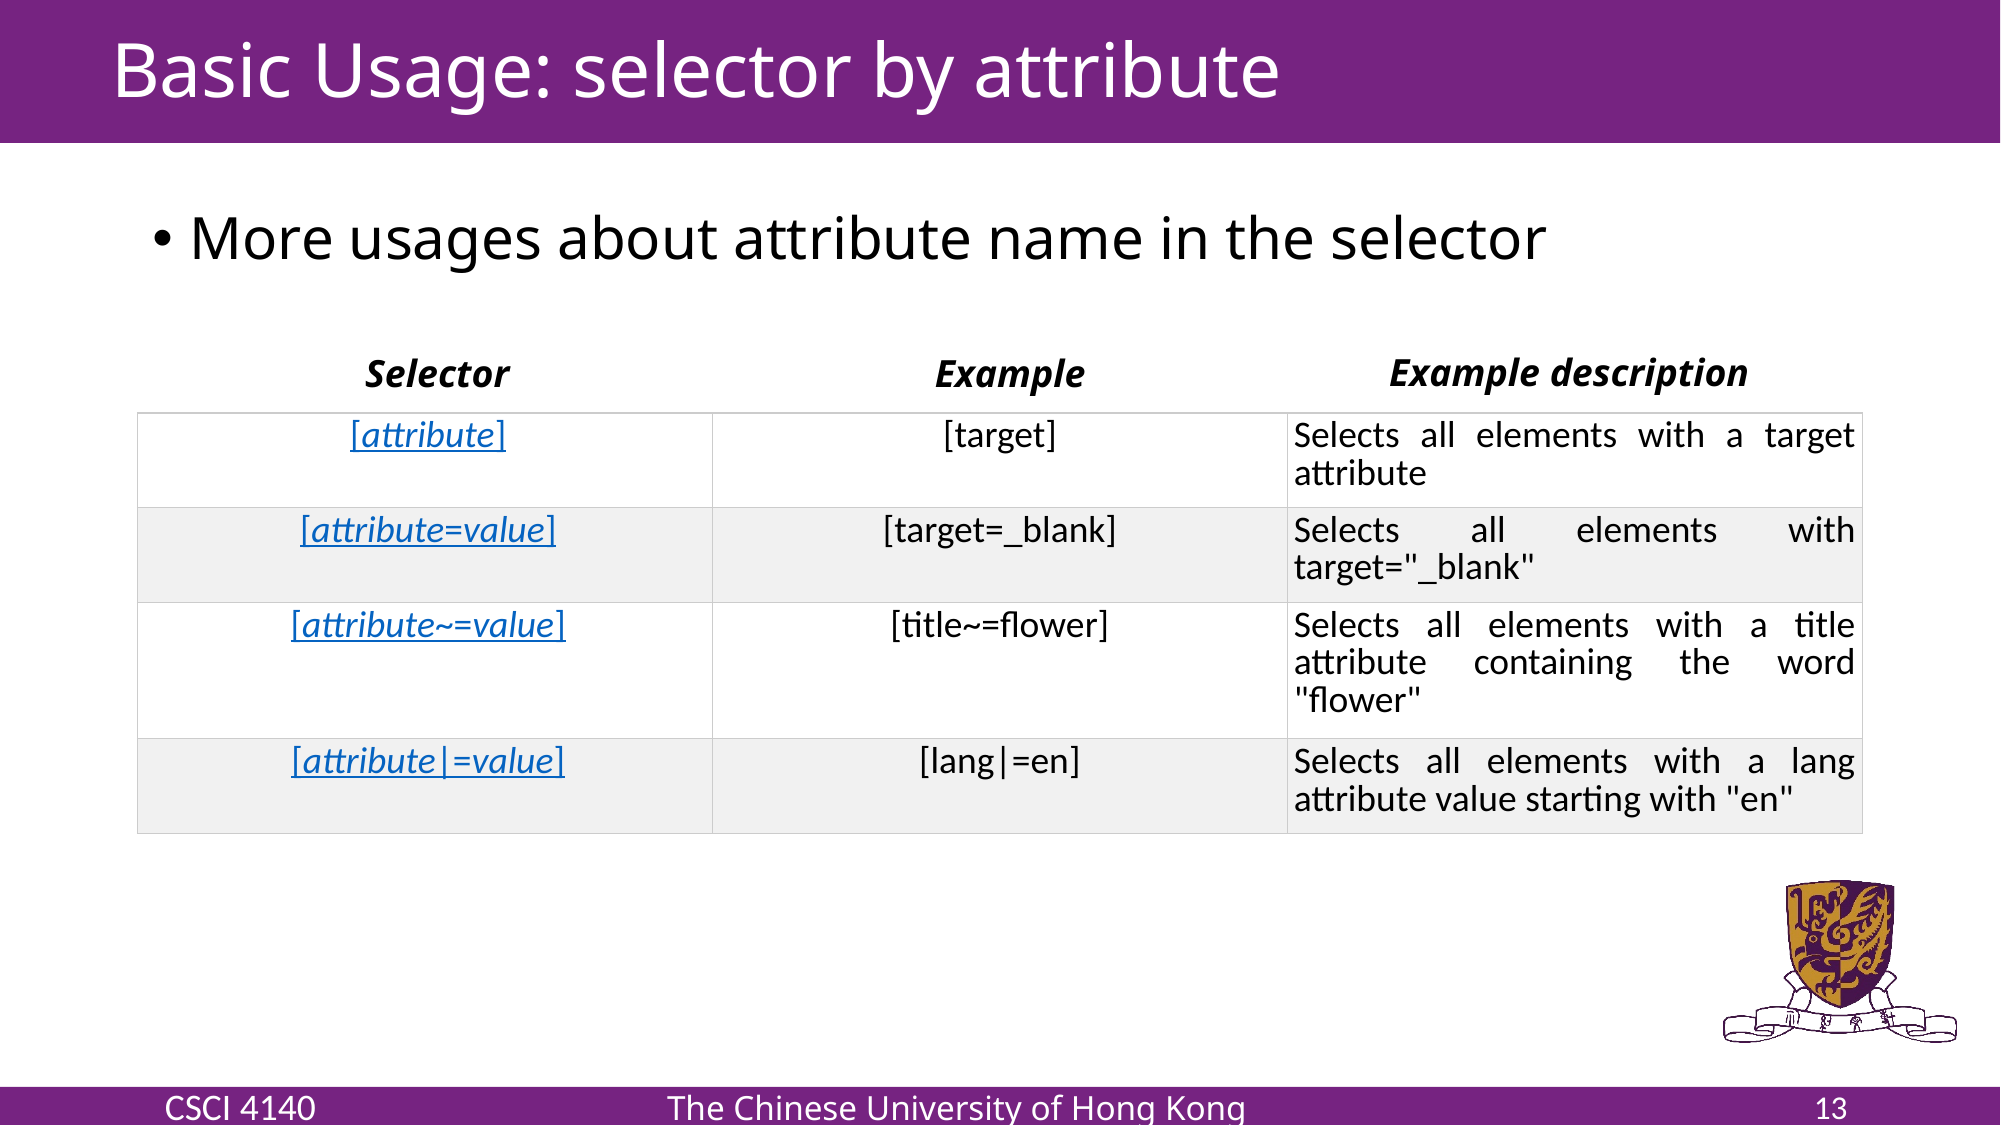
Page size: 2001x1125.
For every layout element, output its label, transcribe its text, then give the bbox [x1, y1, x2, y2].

table_cell [title~=flower] [713, 603, 1287, 738]
picture [1723, 1026, 1957, 1043]
table_cell Selects all elements with target="_blank" [1288, 508, 1862, 602]
table_header Selects all elements with a target attribute [1288, 414, 1862, 507]
text_box Example description [1374, 341, 1765, 402]
list More usages about attribute name in the selector [137, 201, 1968, 1026]
table_cell [target=_blank] [713, 508, 1287, 602]
slide_number 13 [1723, 1075, 1863, 1125]
table_cell [attribute=value] [138, 508, 712, 602]
text_box Selector [350, 342, 525, 402]
table_cell [attribute|=value] [138, 739, 712, 833]
table_cell [lang|=en] [713, 739, 1287, 833]
table_header [attribute] [138, 414, 712, 507]
table_header [target] [713, 414, 1287, 507]
table_cell [attribute~=value] [138, 603, 712, 738]
title Basic Usage: selector by attribute [96, 4, 1808, 143]
text_box Example [920, 342, 1101, 402]
table_cell Selects all elements with a lang attribute value starting with "en" [1288, 739, 1862, 833]
table_cell Selects all elements with a title attribute containing the word "flower" [1288, 603, 1862, 738]
